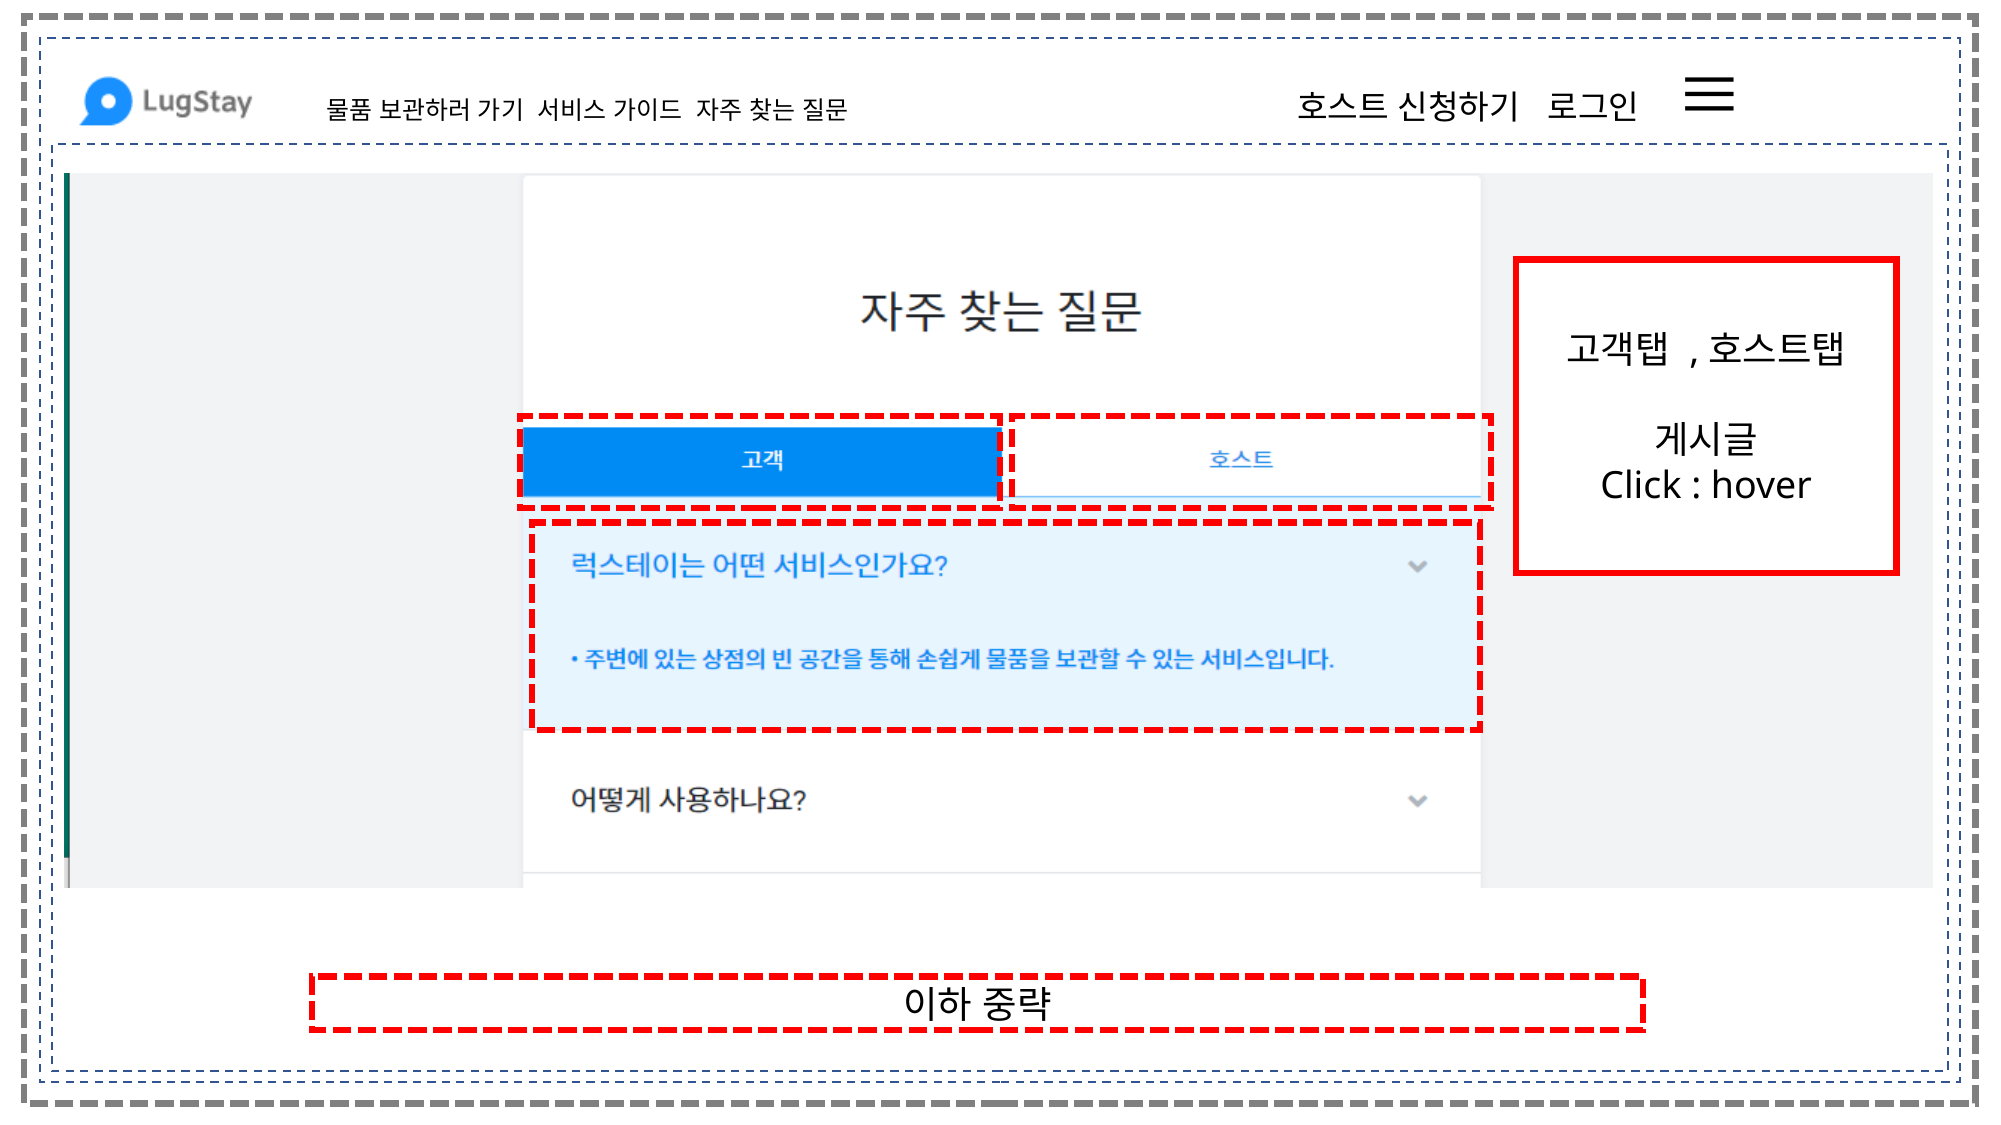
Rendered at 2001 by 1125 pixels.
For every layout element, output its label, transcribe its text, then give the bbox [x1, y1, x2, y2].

picture [64, 53, 271, 154]
text_box [23, 15, 1977, 1105]
text_box 물품 보관하러 가기 서비스 가이드 자주 찾는 질문 호스트 신청하기 로그인 ≡ [311, 45, 1961, 140]
text_box 이하 중략 [311, 975, 1644, 1031]
text_box [51, 143, 1949, 1072]
text_box [39, 37, 1961, 1083]
picture [64, 173, 1933, 888]
